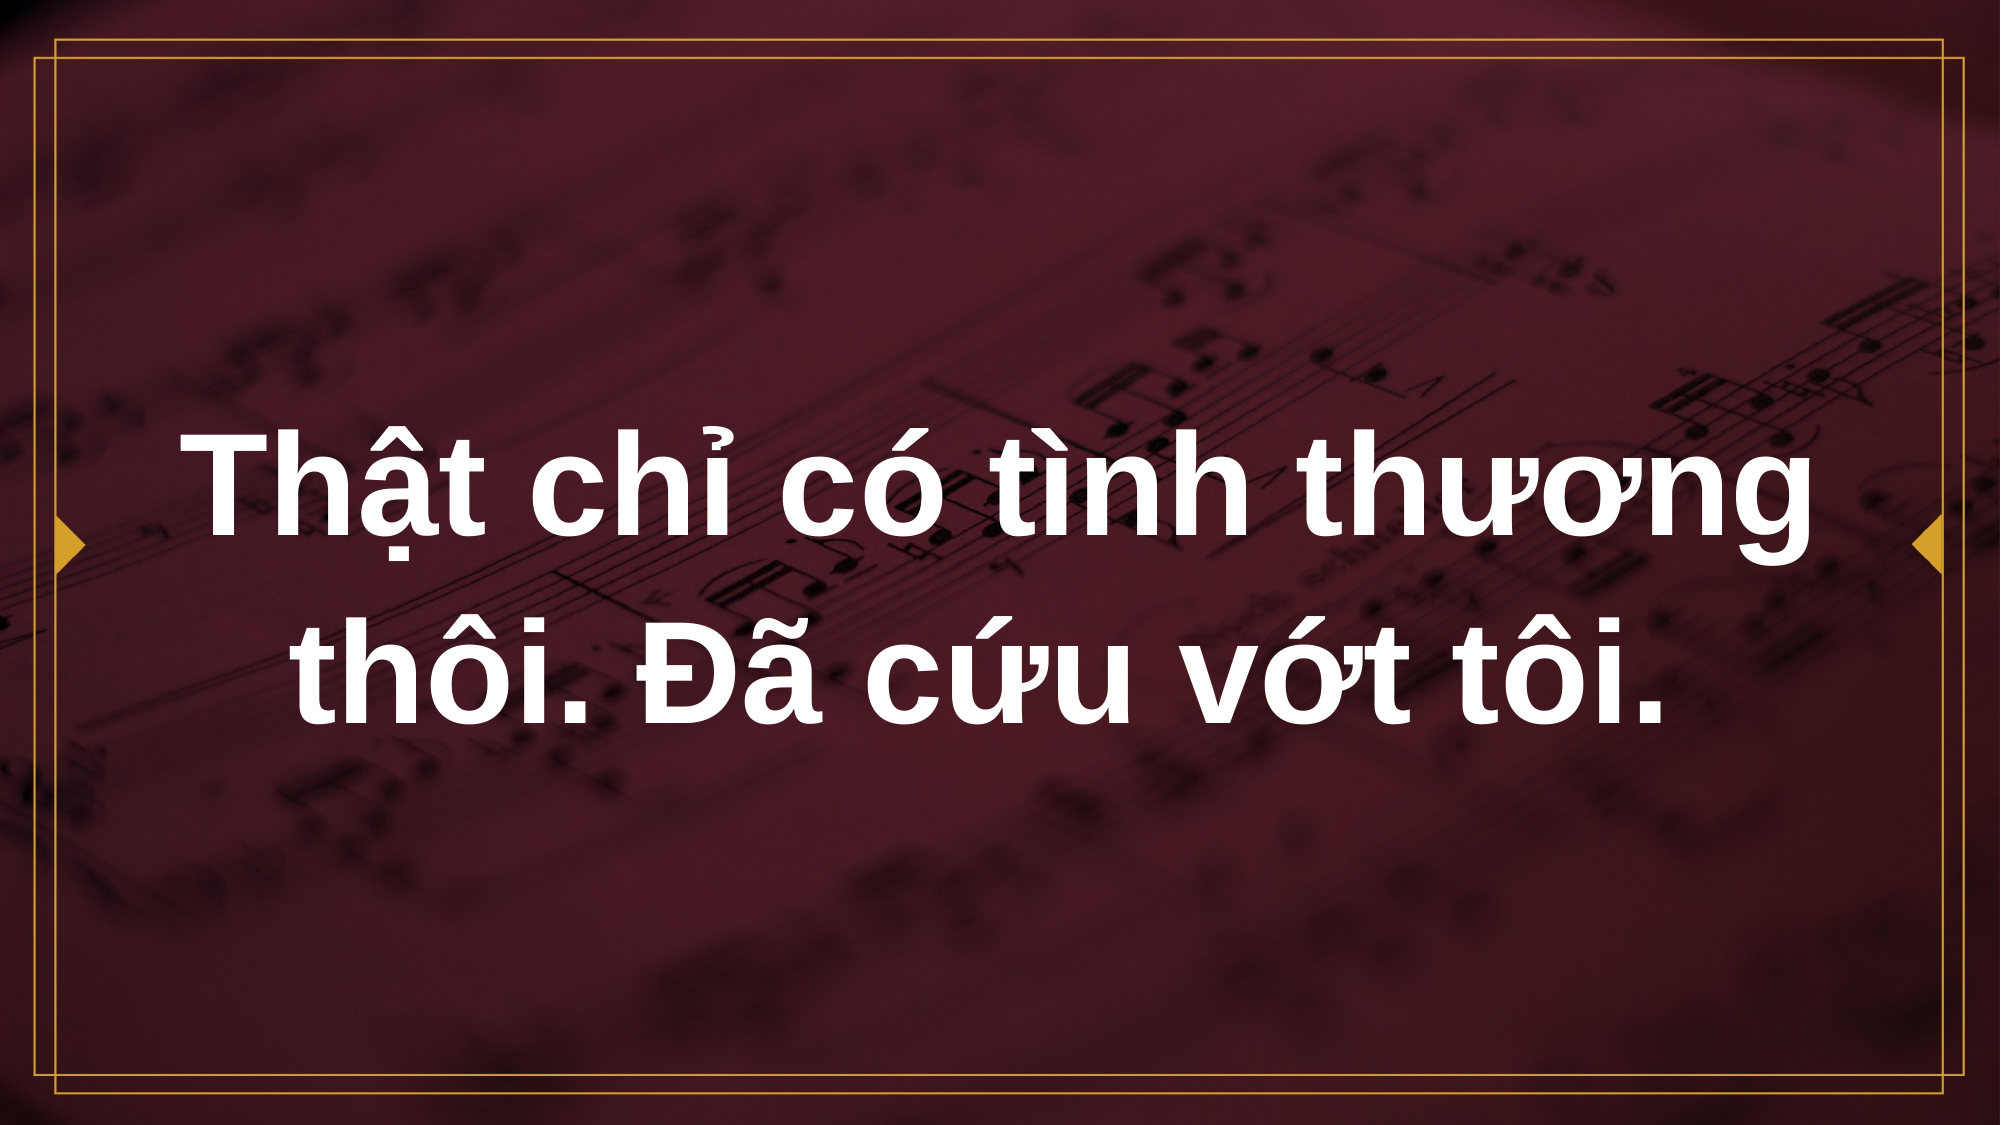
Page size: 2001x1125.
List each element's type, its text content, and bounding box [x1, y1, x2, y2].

picture [0, 0, 2000, 1125]
title Thật chỉ có tình thương thôi. Đã cứu vớt tôi. [55, 53, 1945, 1077]
